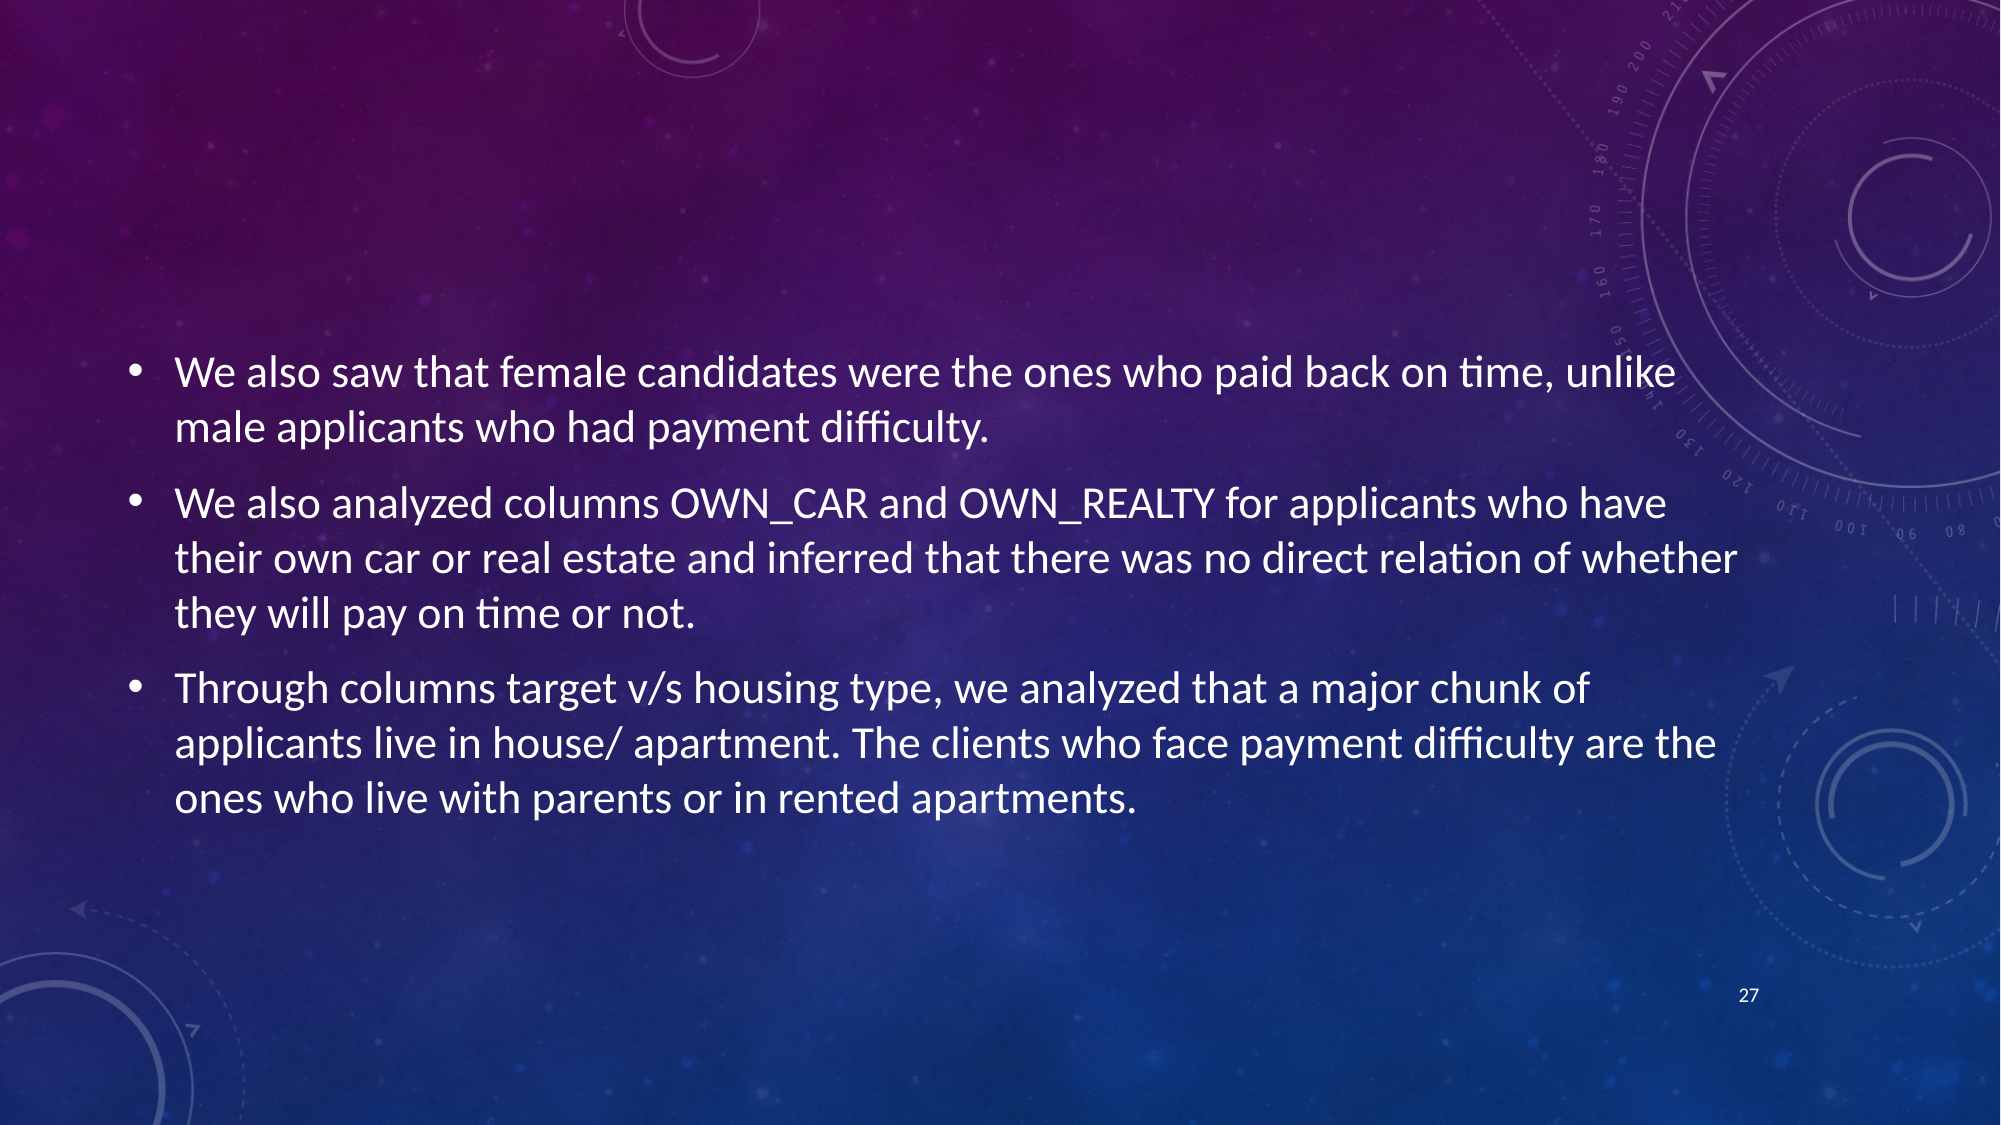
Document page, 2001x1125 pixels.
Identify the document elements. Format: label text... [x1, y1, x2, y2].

slide_number 27 [1684, 963, 1775, 1025]
list We also saw that female candidates were the ones who paid back on time, unlike male applicants who had payment difficulty. We also analyzed columns OWN_CAR and OWN_REALTY for applicants who have their own car or real estate and inferred that there was no direct relation of whether they will pay on time or not. Through columns target v/s housing type, we analyzed that a major chunk of applicants live in house/ apartment. The clients who face payment difficulty are the ones who live with parents or in rented apartments. [112, 214, 1775, 950]
picture [0, 0, 2001, 1125]
